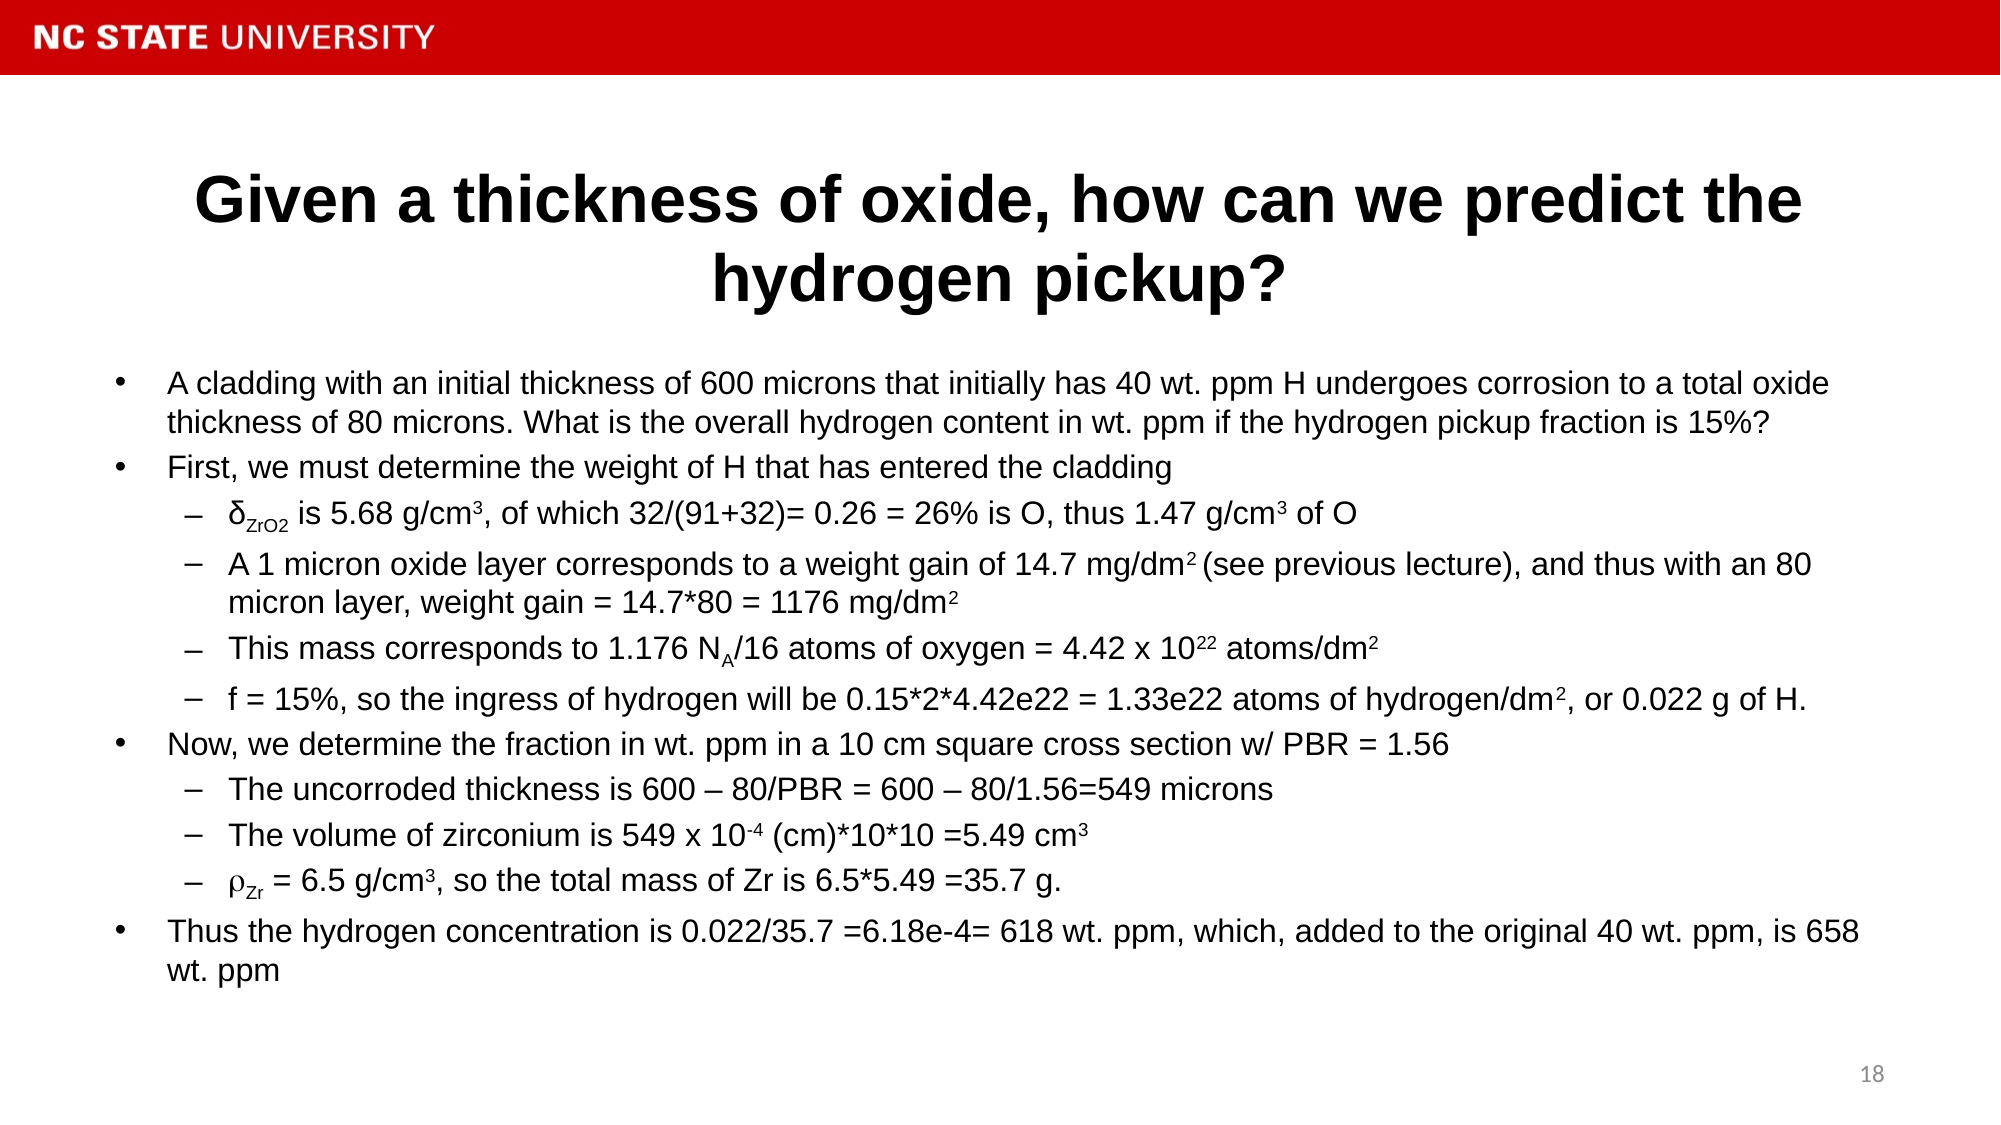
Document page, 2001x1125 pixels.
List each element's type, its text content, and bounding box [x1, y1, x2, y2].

title Given a thickness of oxide, how can we predict the hydrogen pickup? [99, 147, 1900, 323]
picture [0, 0, 2000, 75]
list A cladding with an initial thickness of 600 microns that initially has 40 wt. ppm H undergoes corrosion to a total oxide thickness of 80 microns. What is the overall hydrogen content in wt. ppm if the hydrogen pickup fraction is 15%? First, we must determine the weight of H that has entered the cladding δZrO2 is 5.68 g/cm3, of which 32/(91+32)= 0.26 = 26% is O, thus 1.47 g/cm3 of O A 1 micron oxide layer corresponds to a weight gain of 14.7 mg/dm2 (see previous lecture), and thus with an 80 micron layer, weight gain = 14.7*80 = 1176 mg/dm2 This mass corresponds to 1.176 NA/16 atoms of oxygen = 4.42 x 1022 atoms/dm2 f = 15%, so the ingress of hydrogen will be 0.15*2*4.42e22 = 1.33e22 atoms of hydrogen/dm2, or 0.022 g of H. Now, we determine the fraction in wt. ppm in a 10 cm square cross section w/ PBR = 1.56 The uncorroded thickness is 600 – 80/PBR = 600 – 80/1.56=549 microns The volume of zirconium is 549 x 10-4 (cm)*10*10 =5.49 cm3 rZr = 6.5 g/cm3, so the total mass of Zr is 6.5*5.49 =35.7 g. Thus the hydrogen concentration is 0.022/35.7 =6.18e-4= 618 wt. ppm, which, added to the original 40 wt. ppm, is 658 wt. ppm [99, 354, 1900, 1005]
slide_number 18 [1433, 1042, 1900, 1103]
